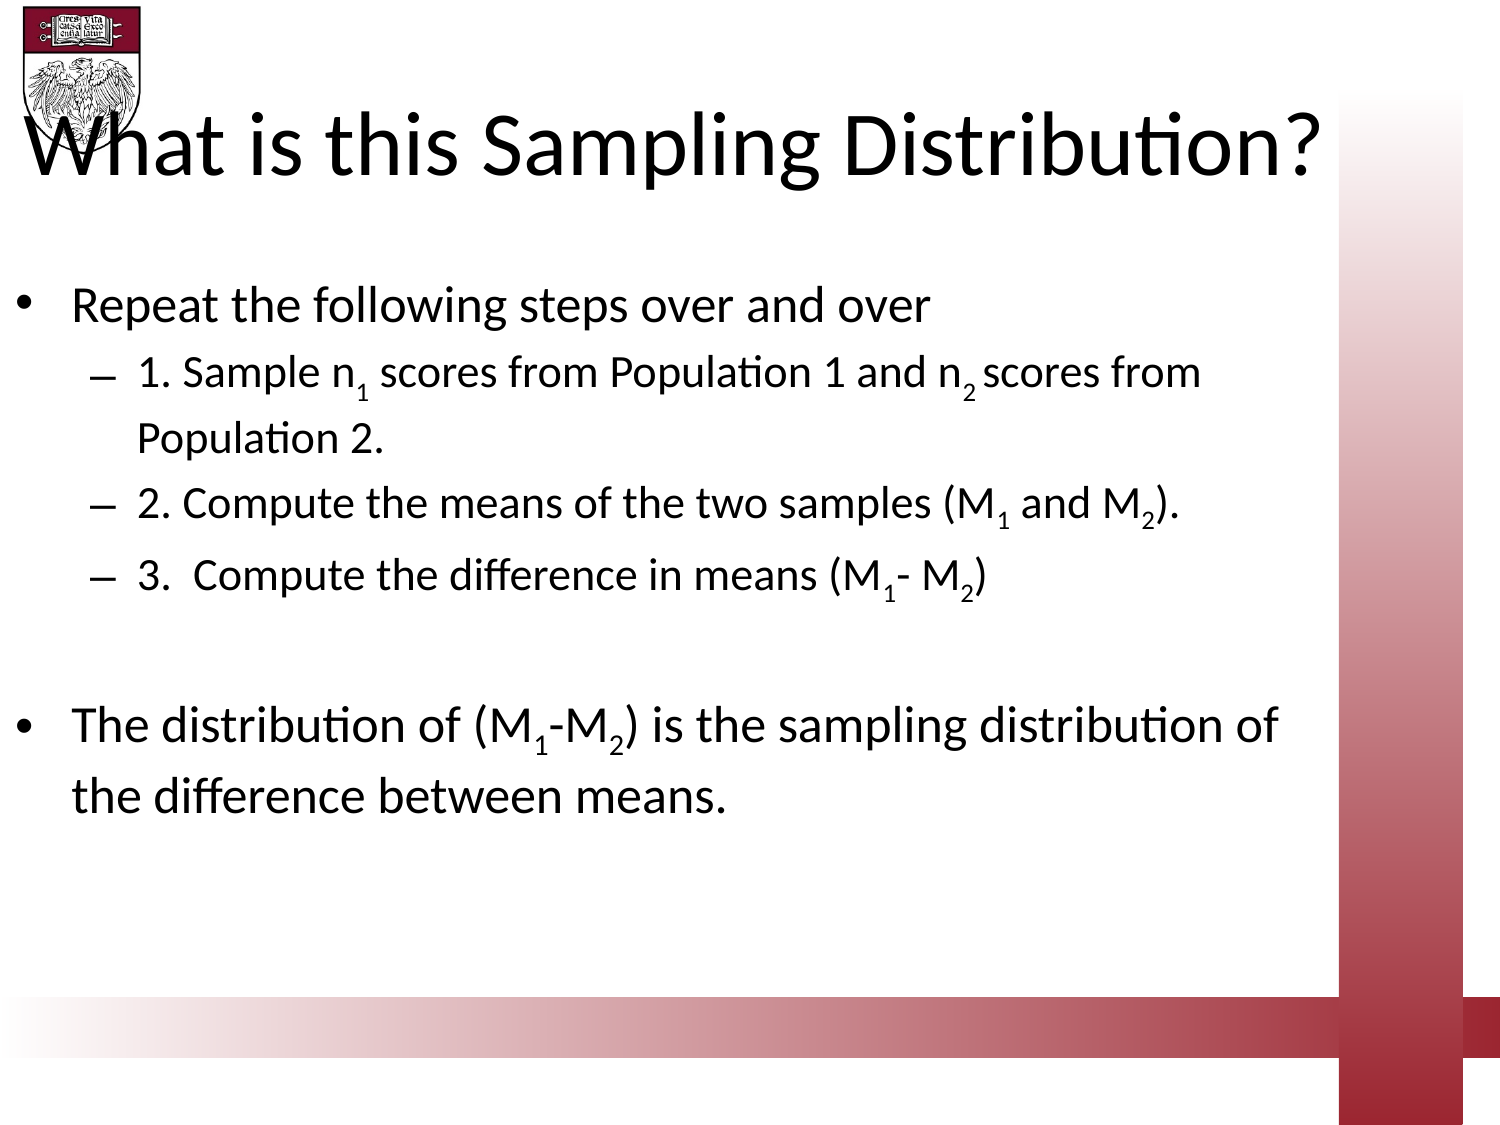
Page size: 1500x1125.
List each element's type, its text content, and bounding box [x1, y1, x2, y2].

picture [0, 0, 163, 45]
title What is this Sampling Distribution? [0, 45, 1350, 233]
list Repeat the following steps over and over 1. Sample n1 scores from Population 1 and n2 scores from Population 2. 2. Compute the means of the two samples (M1 and M2). 3. Compute the difference in means (M1- M2) The distribution of (M1-M2) is the sampling distribution of the difference between means. [0, 262, 1350, 1005]
